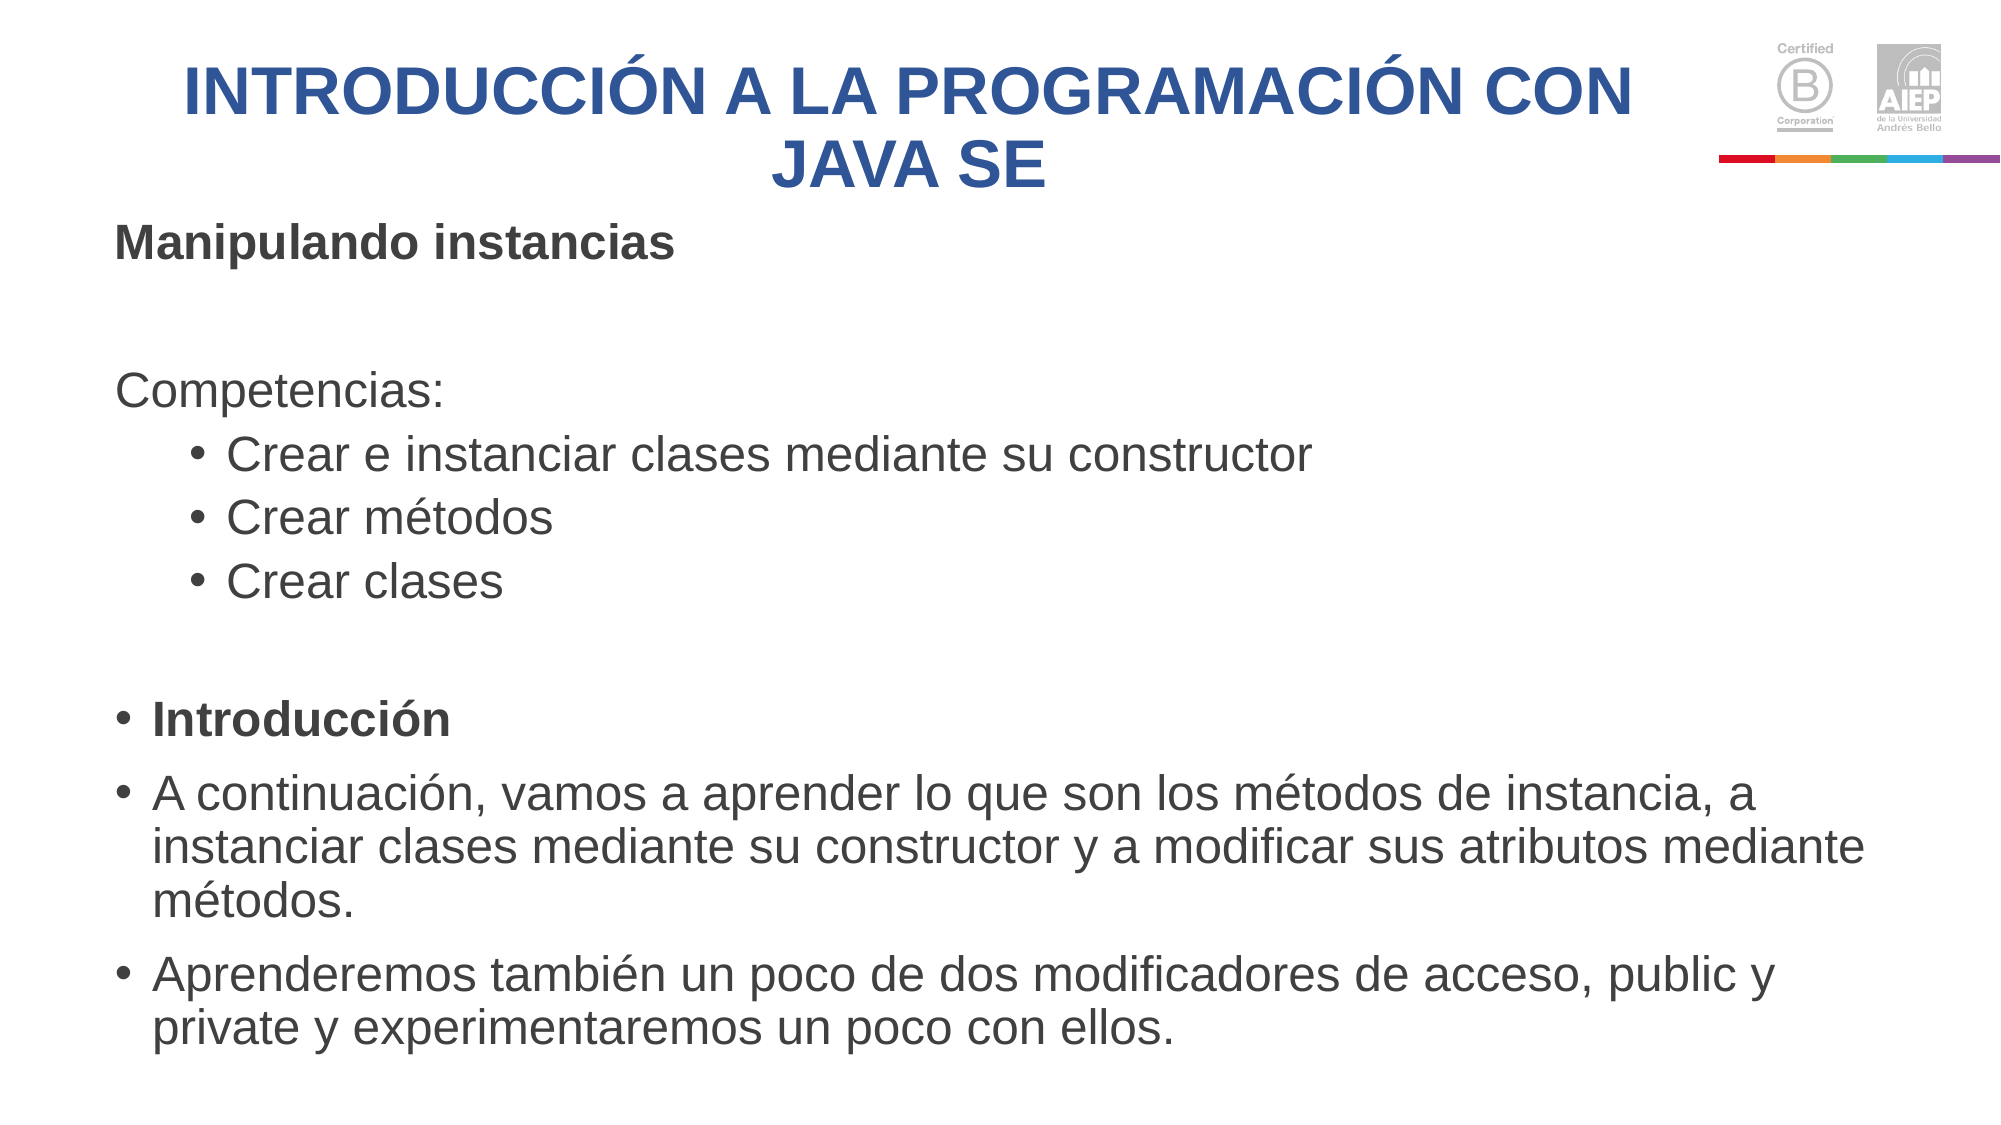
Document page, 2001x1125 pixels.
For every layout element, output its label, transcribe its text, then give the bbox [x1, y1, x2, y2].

title INTRODUCCIÓN A LA PROGRAMACIÓN CON JAVA SE [99, 48, 1719, 209]
list Manipulando instancias Competencias: Crear e instanciar clases mediante su constructor Crear métodos Crear clases Introducción A continuación, vamos a aprender lo que son los métodos de instancia, a instanciar clases mediante su constructor y a modificar sus atributos mediante métodos. Aprenderemos también un poco de dos modificadores de acceso, public y private y experimentaremos un poco con ellos. [99, 209, 1900, 1071]
picture [1877, 44, 1941, 131]
